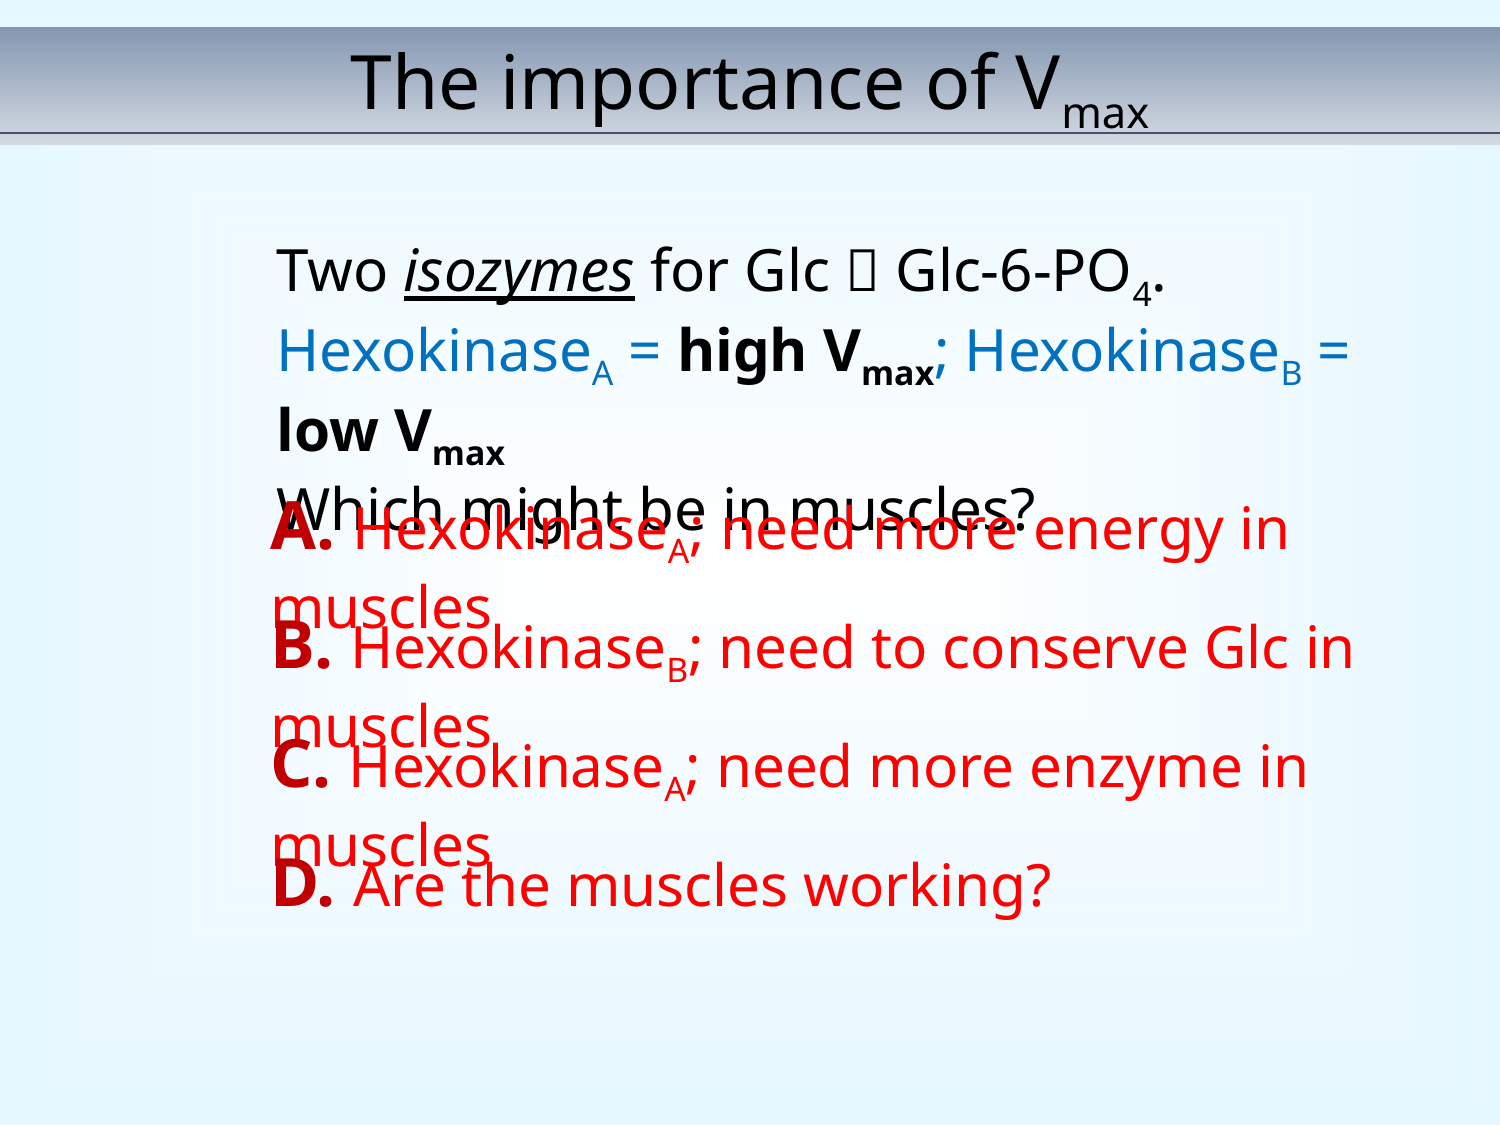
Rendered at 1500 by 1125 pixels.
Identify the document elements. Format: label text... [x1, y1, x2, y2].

text_box Two isozymes for Glc  Glc-6-PO4. HexokinaseA = high Vmax; HexokinaseB = low Vmax Which might be in muscles? [276, 225, 1450, 550]
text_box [0, 27, 1500, 134]
text_box D. Are the muscles working? [270, 832, 1378, 927]
text_box B. HexokinaseB; need to conserve Glc in muscles [270, 594, 1444, 767]
text_box C. HexokinaseA; need more enzyme in muscles [270, 713, 1411, 886]
text_box A. HexokinaseA; need more energy in muscles [270, 475, 1378, 594]
